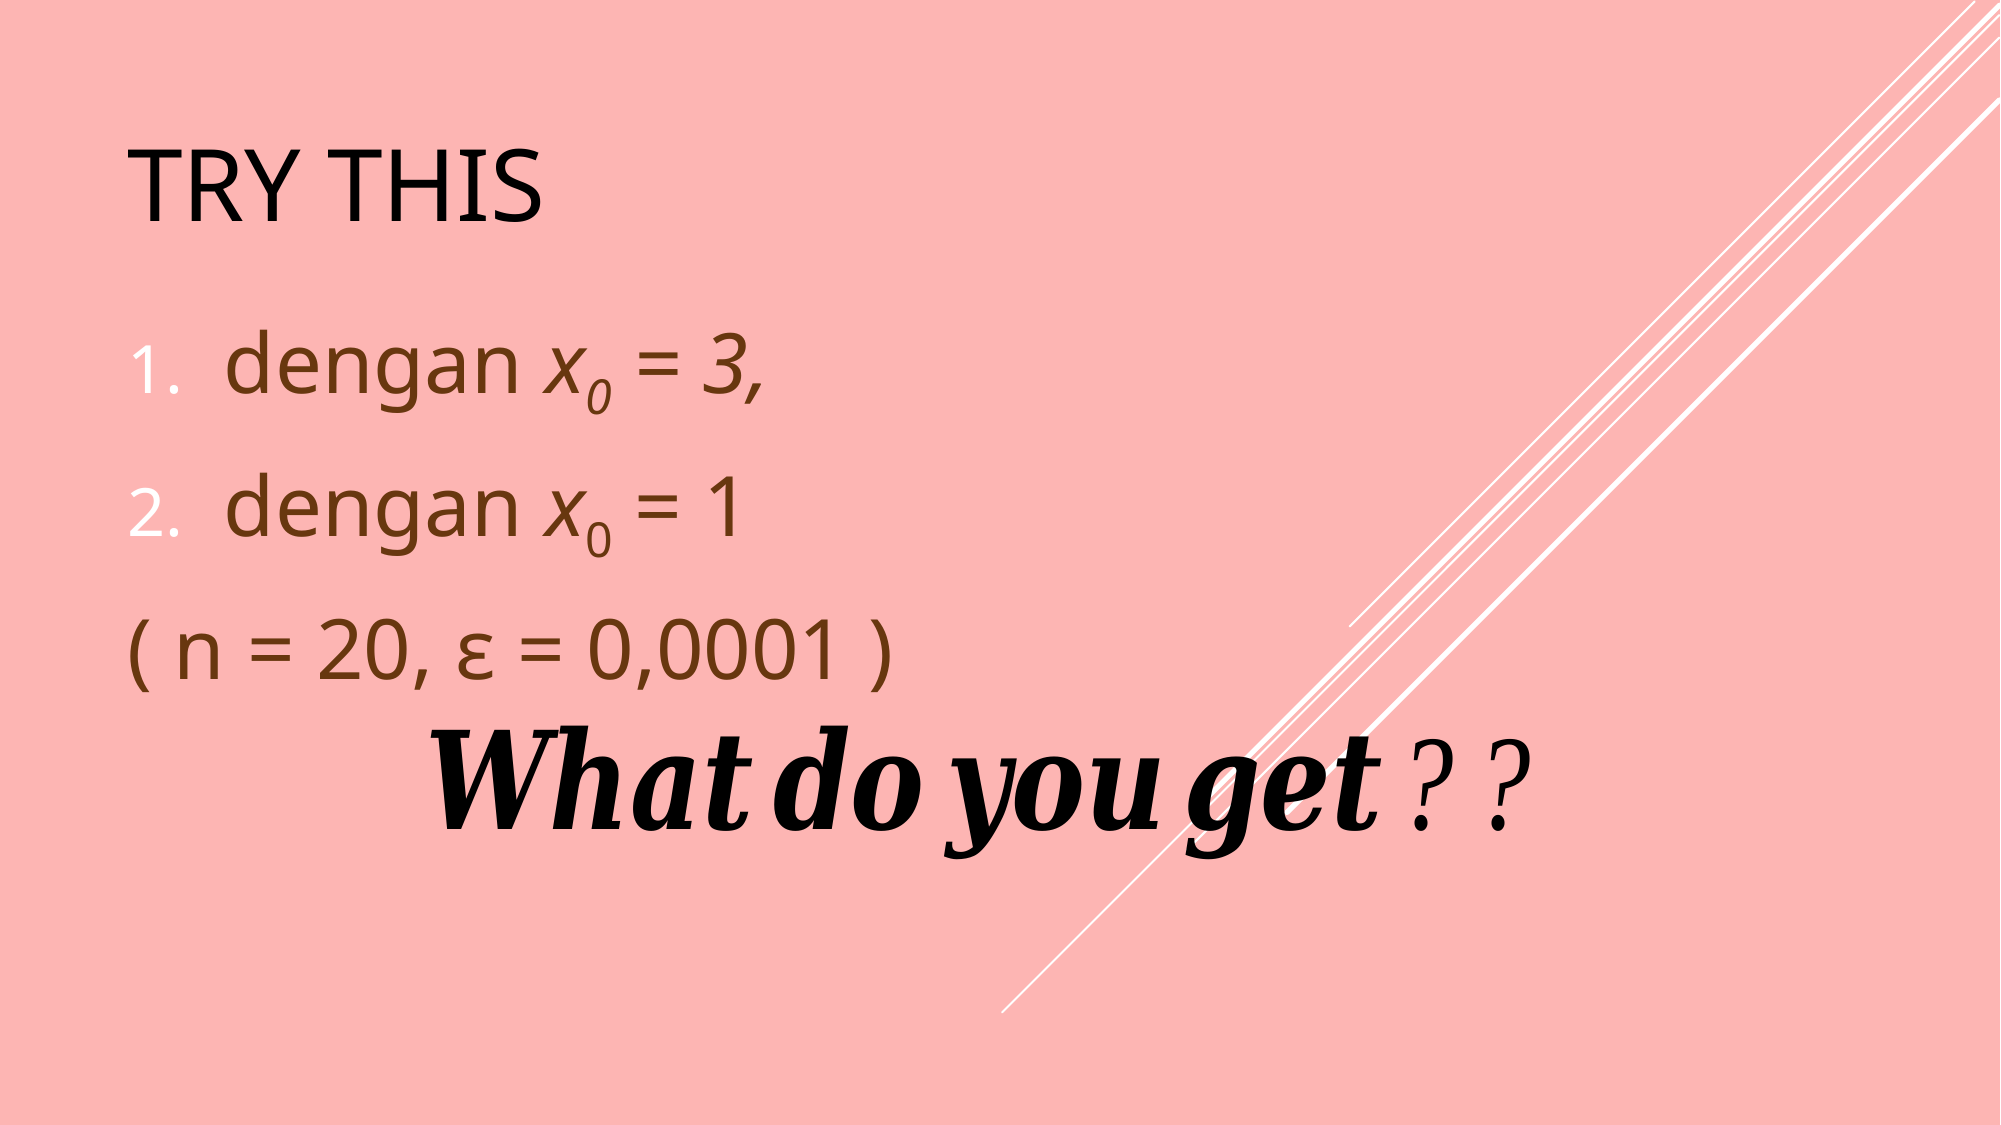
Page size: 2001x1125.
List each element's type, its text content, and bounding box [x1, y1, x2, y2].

title Try this [112, 106, 1425, 250]
